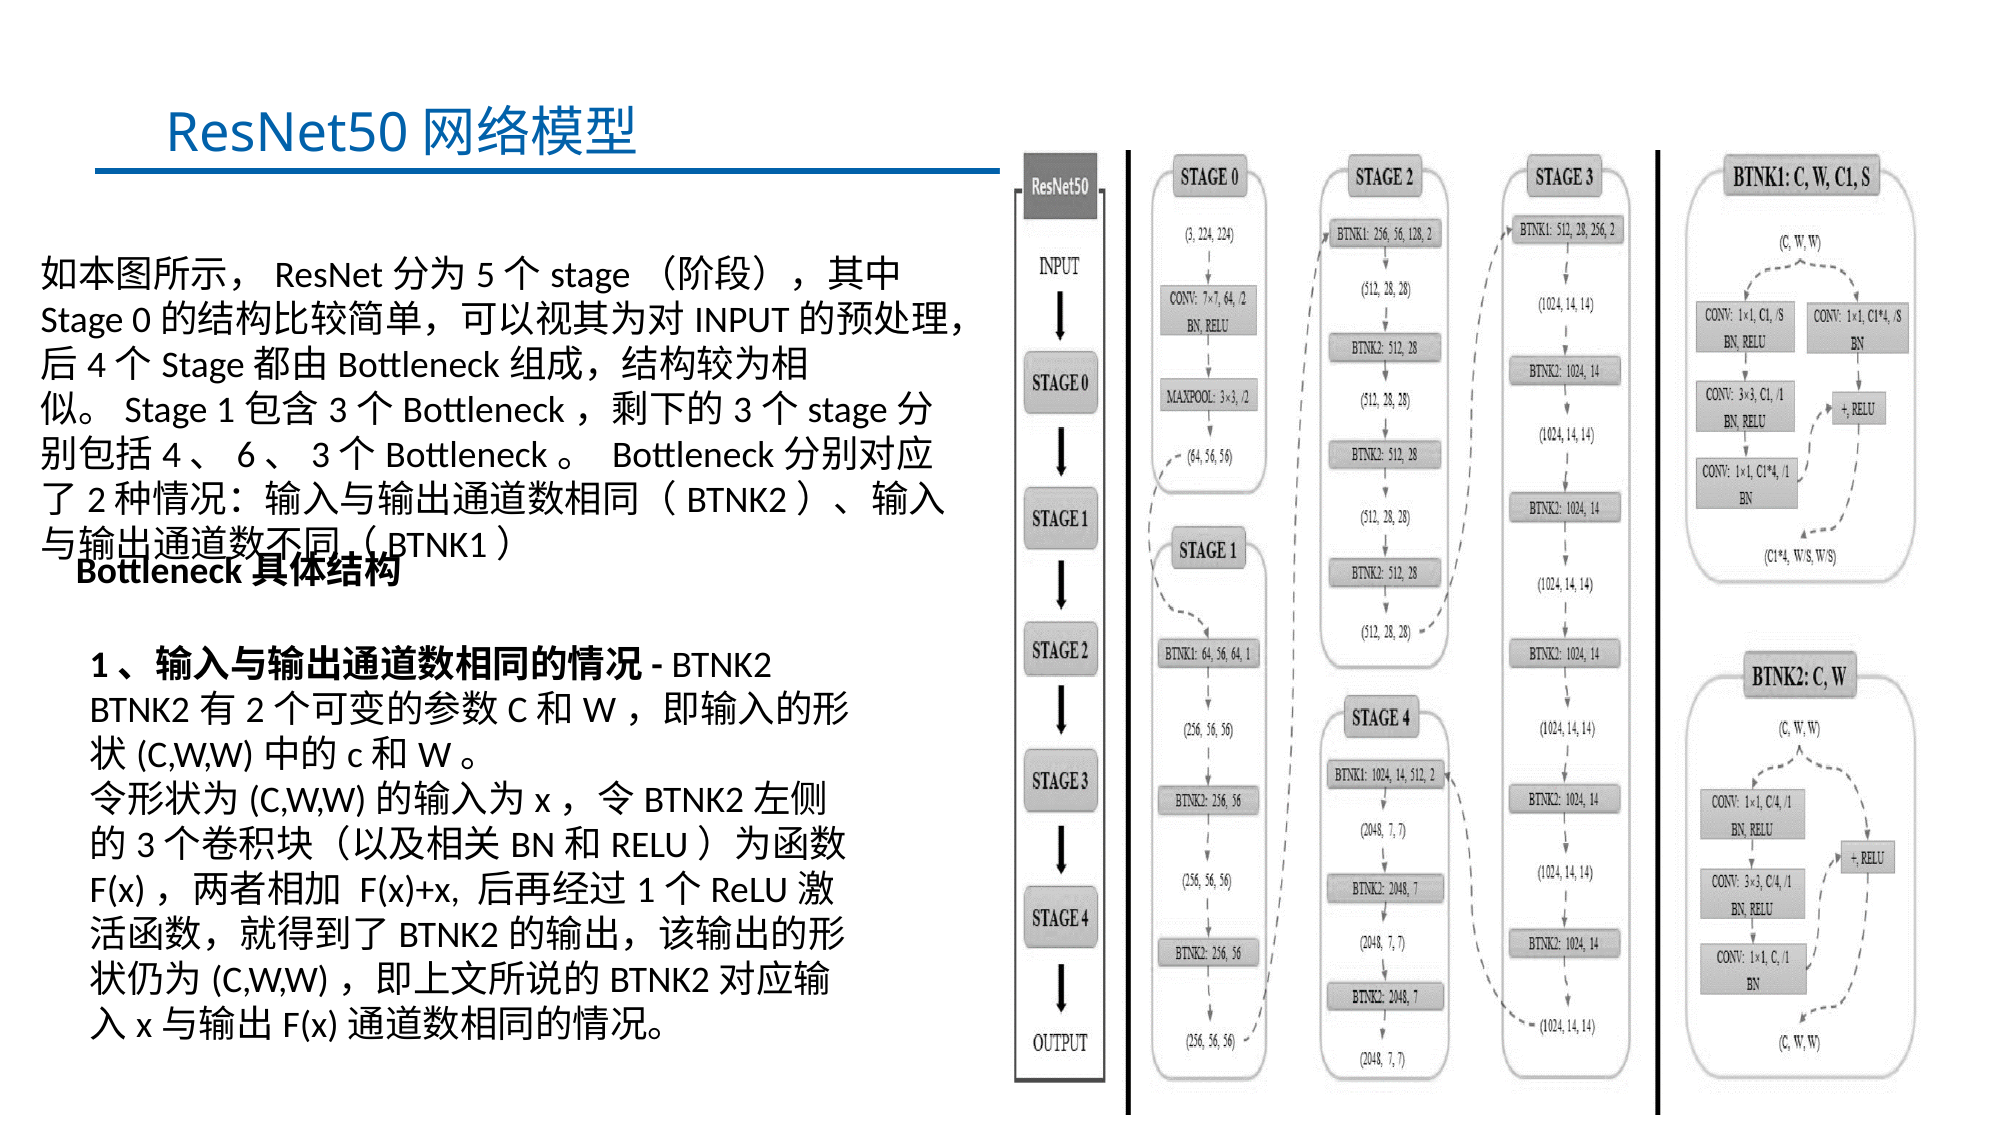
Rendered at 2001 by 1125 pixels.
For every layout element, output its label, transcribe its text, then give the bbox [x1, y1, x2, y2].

text_box ResNet50网络模型 [136, 89, 1361, 168]
text_box 如本图所示，ResNet分为5个stage（阶段），其中Stage 0的结构比较简单，可以视其为对INPUT的预处理，后4个Stage都由Bottleneck组成，结构较为相似。Stage 1包含3个Bottleneck，剩下的3个stage分别包括4、6、3个Bottleneck。 Bottleneck分别对应了2种情况：输入与输出通道数相同（BTNK2）、输入与输出通道数不同（BTNK1） [25, 242, 982, 573]
text_box 1、输入与输出通道数相同的情况- BTNK2 BTNK2有2个可变的参数C和W，即输入的形状(C,W,W)中的c和W。 令形状为(C,W,W)的输入为x，令BTNK2左侧的3个卷积块（以及相关BN和RELU）为函数F(x)，两者相加 F(x)+x, 后再经过1个ReLU激活函数，就得到了BTNK2的输出，该输出的形状仍为(C,W,W)，即上文所说的BTNK2对应输入x与输出F(x)通道数相同的情况。 [74, 632, 866, 1053]
text_box Bottleneck具体结构 [61, 538, 504, 599]
picture [999, 150, 1926, 1115]
